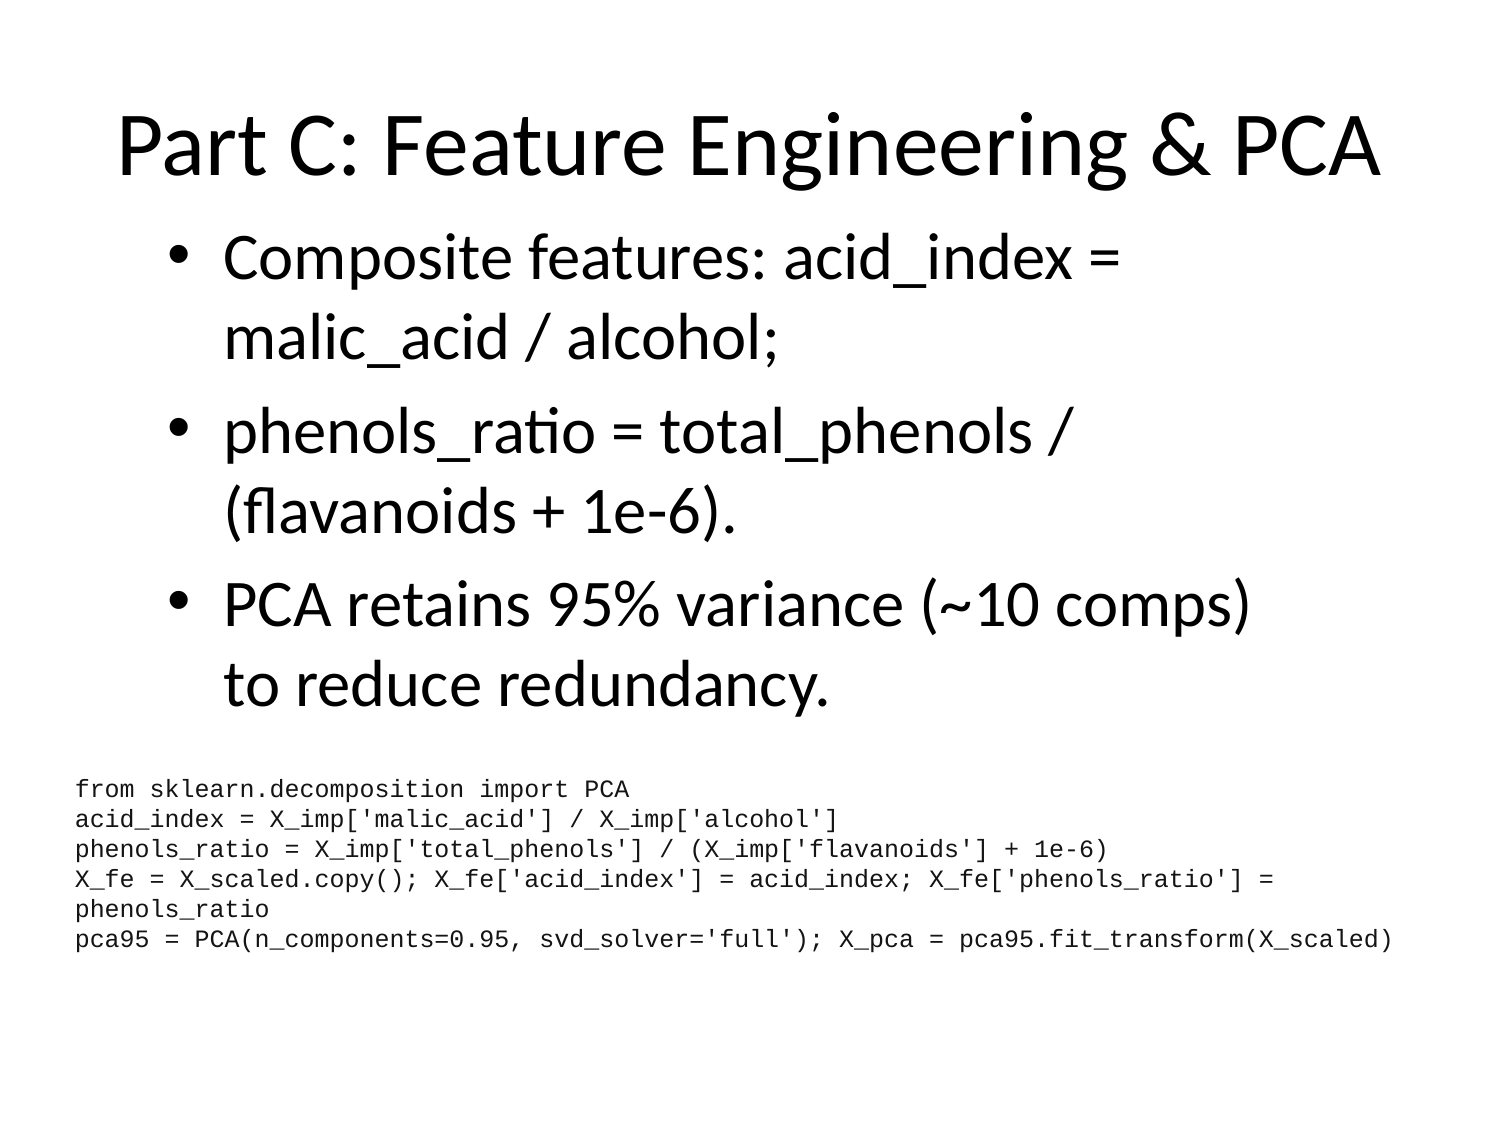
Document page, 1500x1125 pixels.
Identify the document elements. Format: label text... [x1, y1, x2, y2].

list Composite features: acid_index = malic_acid / alcohol; phenols_ratio = total_phenols / (flavanoids + 1e-6). PCA retains 95% variance (~10 comps) to reduce redundancy. [152, 205, 1282, 747]
title Part C: Feature Engineering & PCA [75, 45, 1425, 233]
text_box from sklearn.decomposition import PCA acid_index = X_imp['malic_acid'] / X_imp['alcohol'] phenols_ratio = X_imp['total_phenols'] / (X_imp['flavanoids'] + 1e-6) X_fe = X_scaled.copy(); X_fe['acid_index'] = acid_index; X_fe['phenols_ratio'] = phenols_ratio pca95 = PCA(n_components=0.95, svd_solver='full'); X_pca = pca95.fit_transform(X_scaled) [59, 764, 1440, 960]
